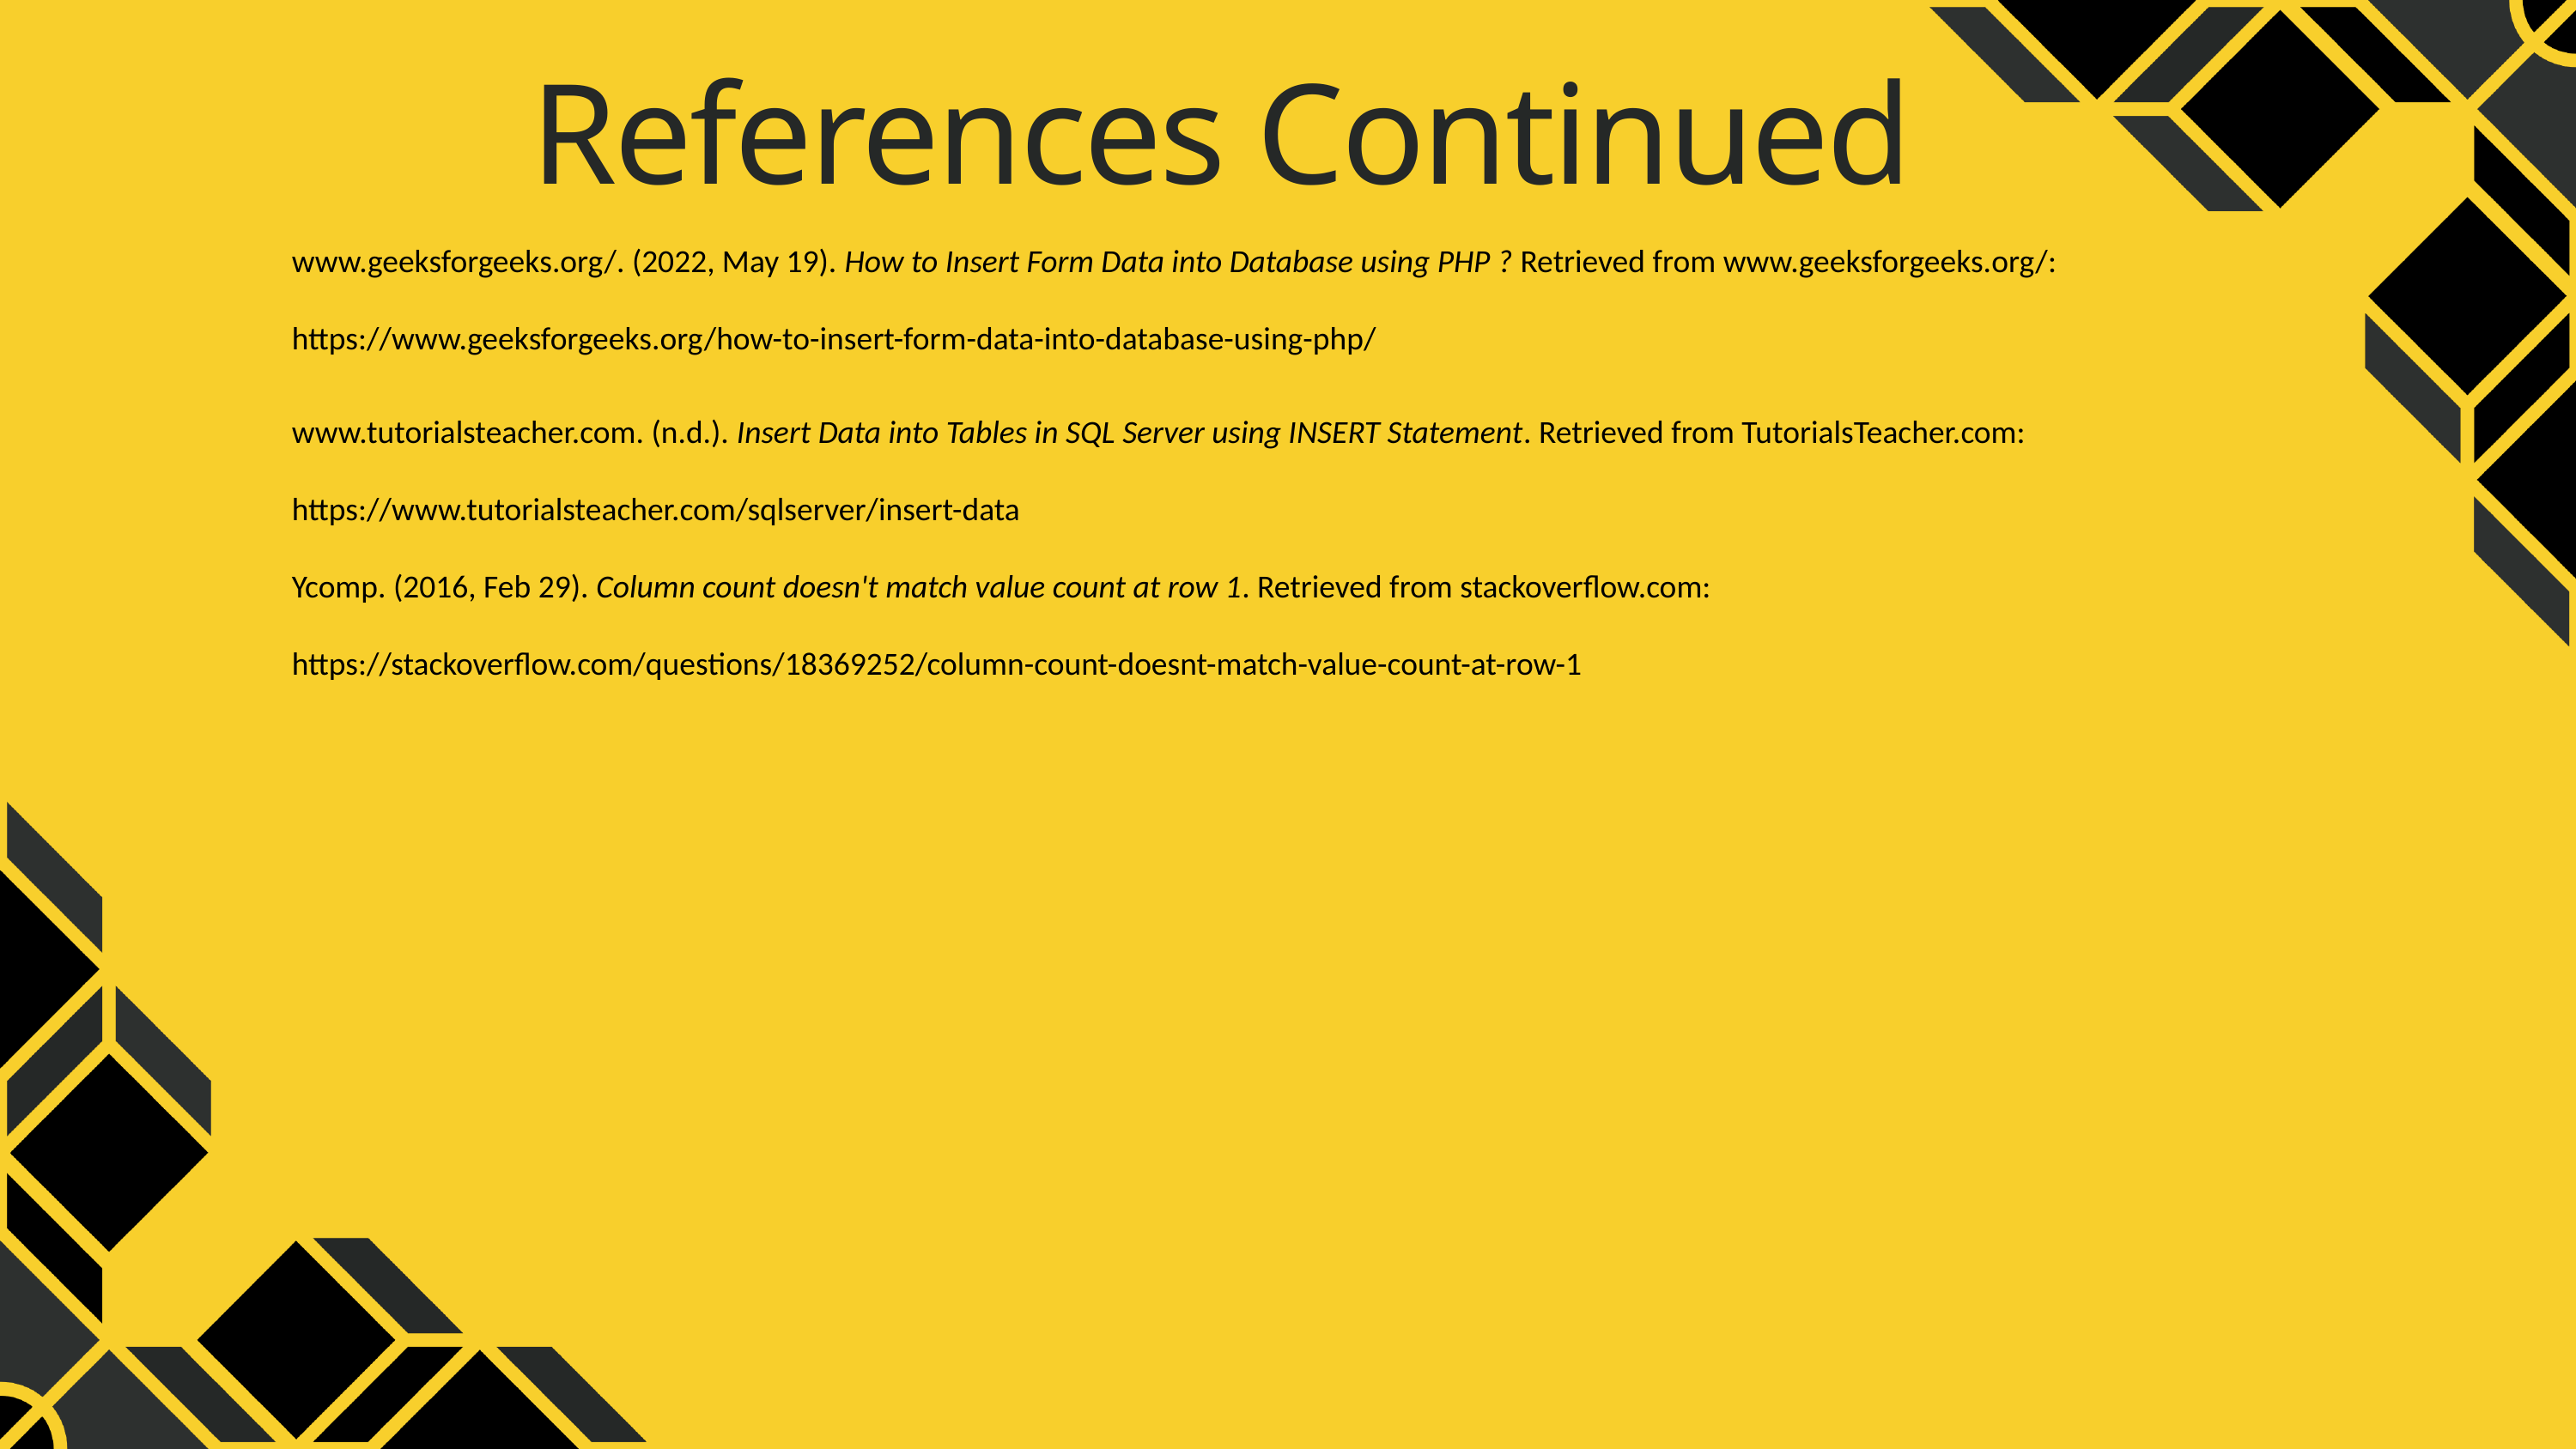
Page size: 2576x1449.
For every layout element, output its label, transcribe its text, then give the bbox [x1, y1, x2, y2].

picture [0, 802, 647, 1449]
picture [1929, 0, 2576, 646]
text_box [214, 58, 1923, 231]
text_box www.geeksforgeeks.org/. (2022, May 19). How to Insert Form Data into Database using PHP ? Retrieved from www.geeksforgeeks.org/: https://www.geeksforgeeks.org/how-to-insert-form-data-into-database-using-php/ www.tutorialsteacher.com. (n.d.). Insert Data into Tables in SQL Server using INSERT Statement. Retrieved from TutorialsTeacher.com: https://www.tutorialsteacher.com/sqlserver/insert-data Ycomp. (2016, Feb 29). Column count doesn't match value count at row 1. Retrieved from stackoverflow.com: https://stackoverflow.com/questions/18369252/column-count-doesnt-match-value-count-at-row-1 [279, 240, 2214, 871]
